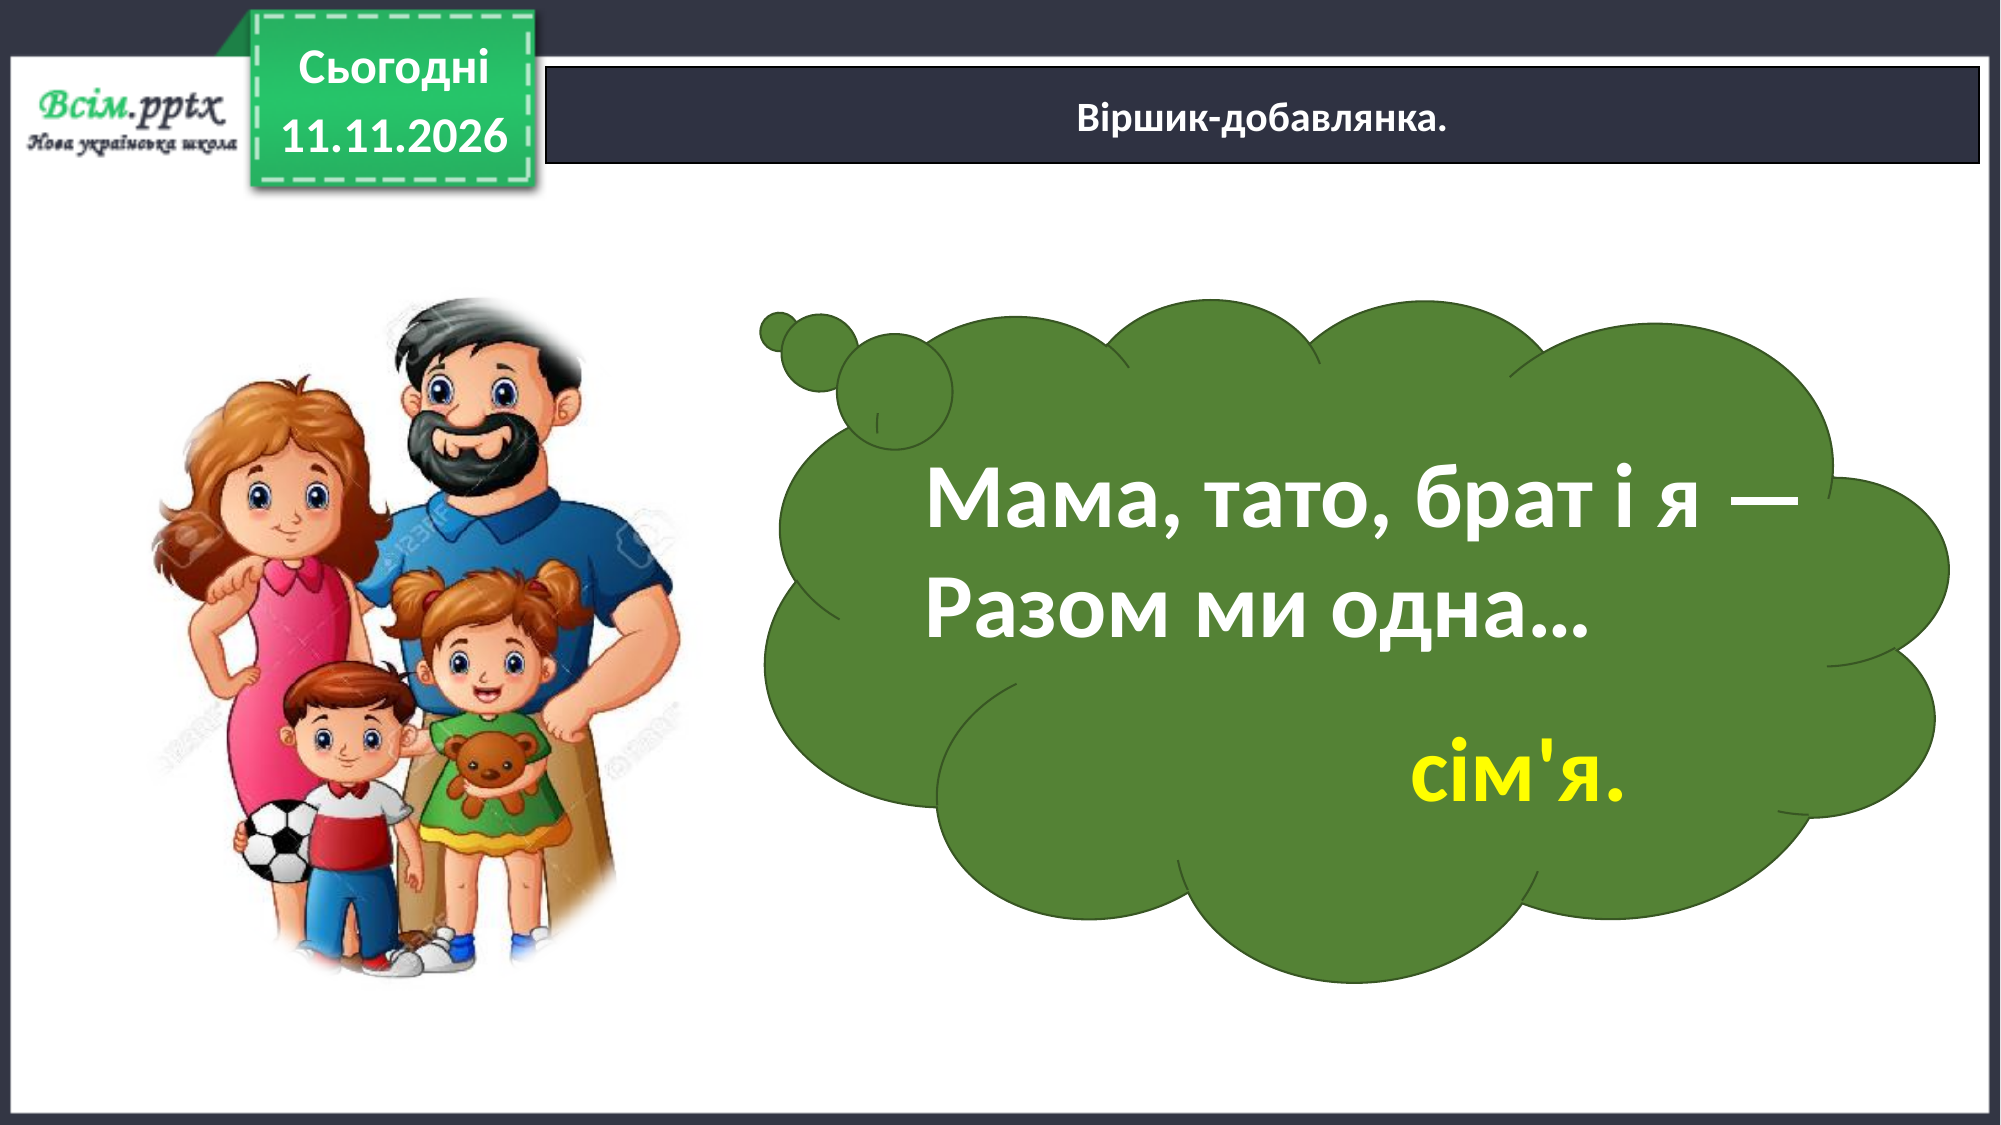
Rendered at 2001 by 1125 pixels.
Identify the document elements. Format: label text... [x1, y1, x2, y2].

text_box сім'я. [1395, 702, 1709, 827]
text_box 08.04.2022 [263, 101, 524, 164]
picture [0, 0, 2001, 1125]
text_box Сьогодні [284, 26, 535, 101]
text_box Мама, тато, брат і я —Разом ми одна… [909, 428, 1845, 663]
text_box [759, 298, 1950, 984]
text_box Віршик-добавлянка. [545, 66, 1980, 164]
